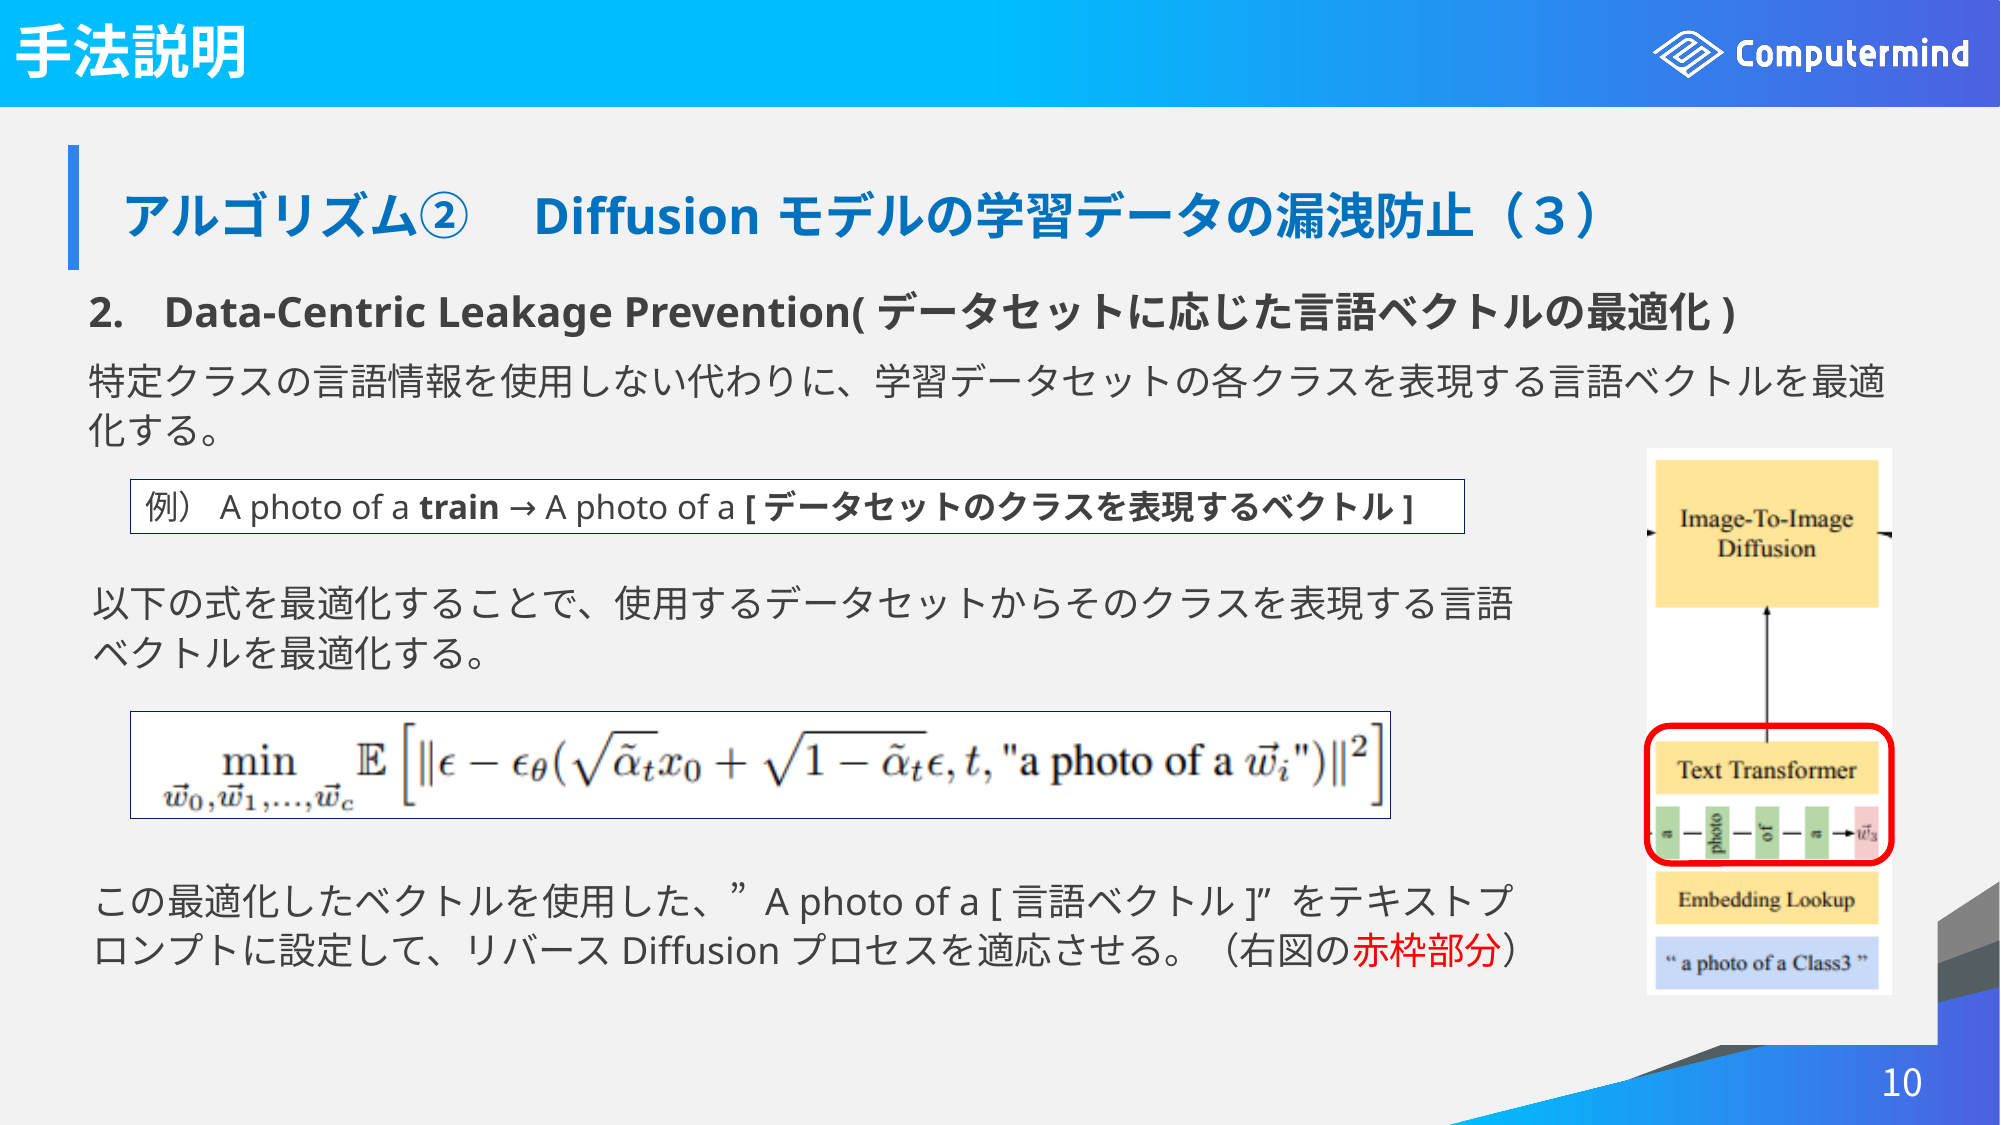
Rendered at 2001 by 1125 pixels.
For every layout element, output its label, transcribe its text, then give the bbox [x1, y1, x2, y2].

text_box Data-Centric Leakage Prevention(データセットに応じた言語ベクトルの最適化) 特定クラスの言語情報を使用しない代わりに、学習データセットの各クラスを表現する言語ベクトルを最適化する。 [73, 278, 1938, 1045]
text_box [1647, 448, 1892, 995]
picture [130, 711, 1391, 819]
picture [1652, 26, 1970, 79]
slide_number 10 [1471, 1051, 1938, 1092]
text_box 例）A photo of a train → A photo of a [データセットのクラスを表現するベクトル] [130, 479, 1465, 534]
table_header アルゴリズム② Diffusionモデルの学習データの漏洩防止（３） [79, 145, 1938, 270]
title 手法説明 [0, 0, 1625, 102]
text_box 以下の式を最適化することで、使用するデータセットからそのクラスを表現する言語ベクトルを最適化する。 この最適化したベクトルを使用した、” A photo of a [言語ベクトル]” をテキストプロンプトに設定して、リバースDiffusionプロセスを適応させる。（右図の赤枠部分） [77, 568, 1556, 980]
